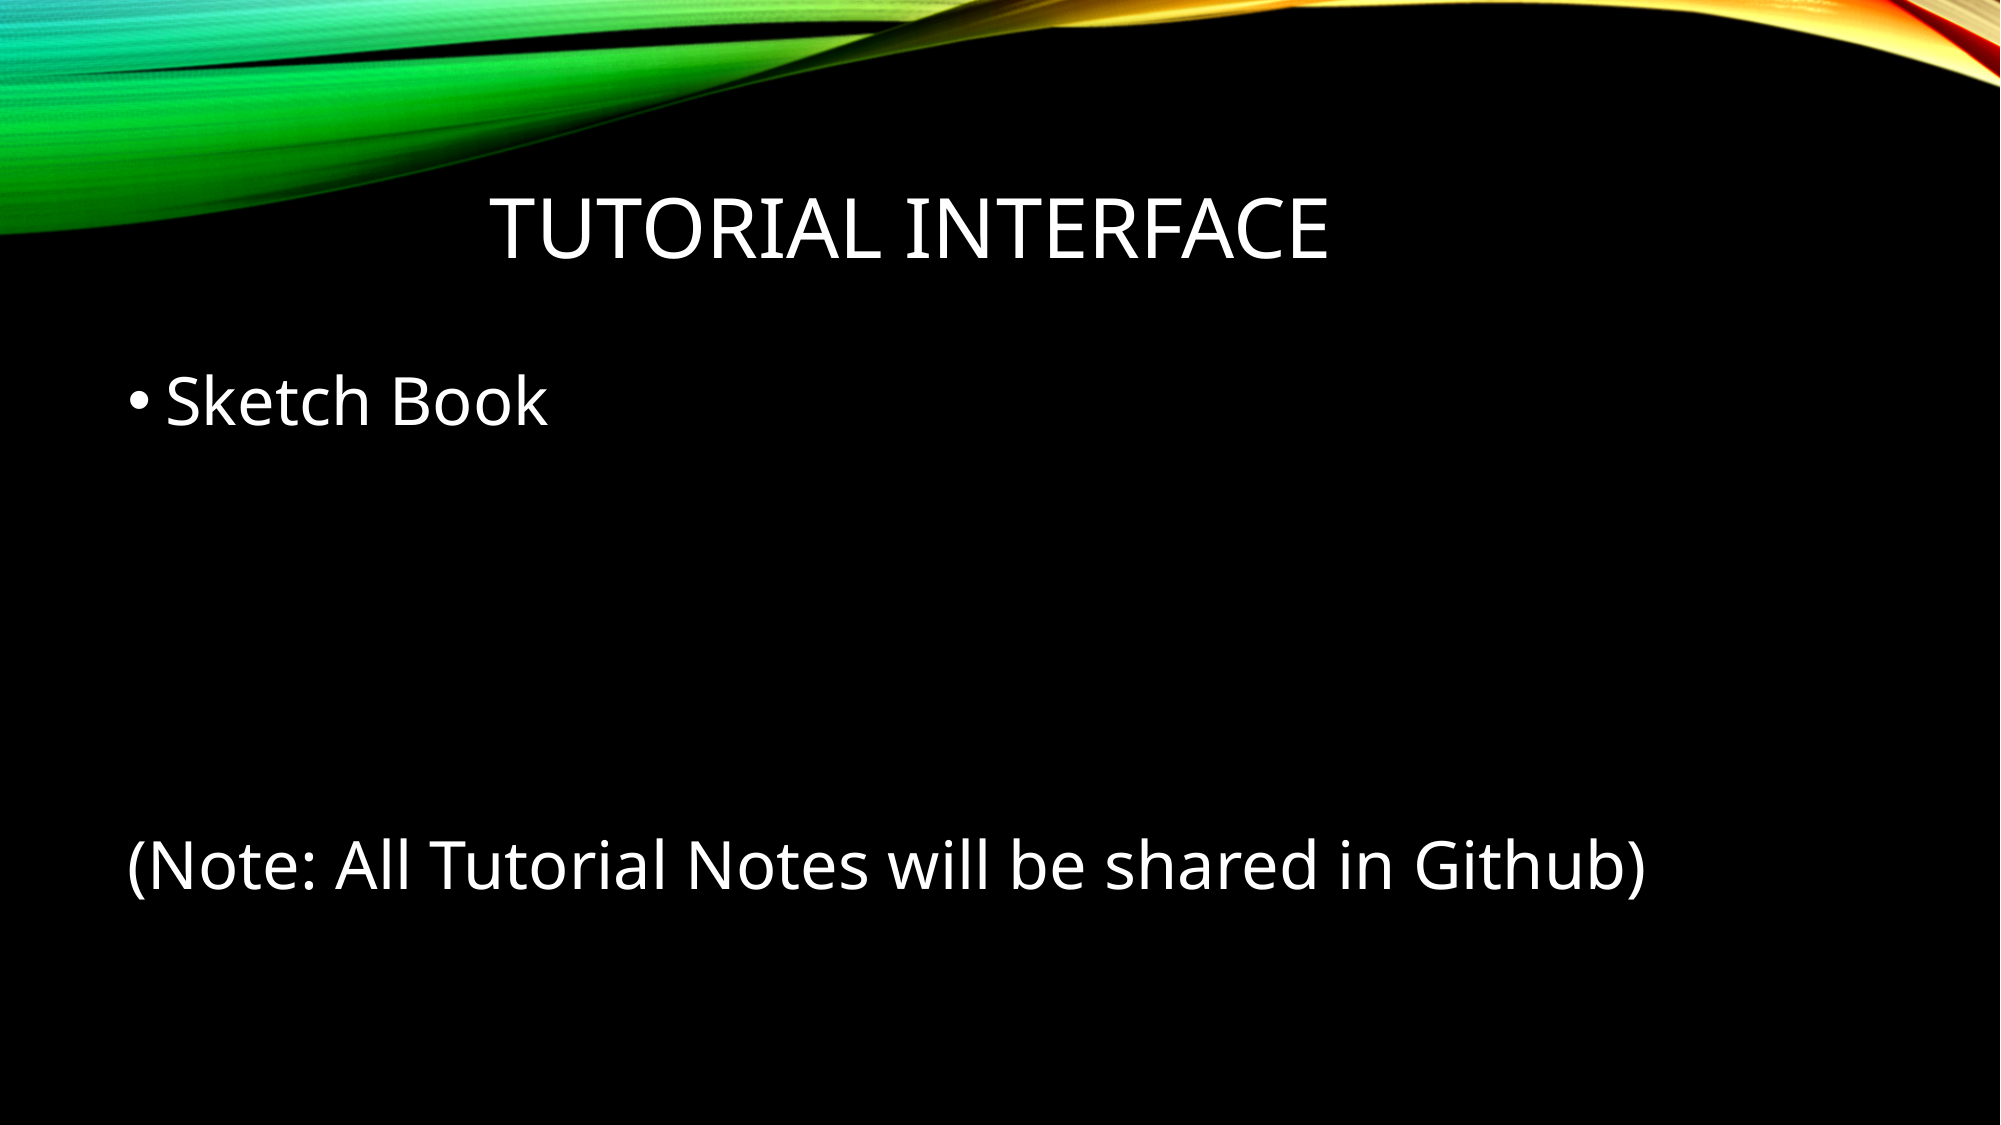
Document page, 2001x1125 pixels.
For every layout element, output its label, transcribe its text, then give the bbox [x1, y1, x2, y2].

picture [0, 0, 2000, 237]
list Sketch Book (Note: All Tutorial Notes will be shared in Github) [112, 360, 1888, 1021]
title Tutorial Interface [474, 125, 1888, 338]
